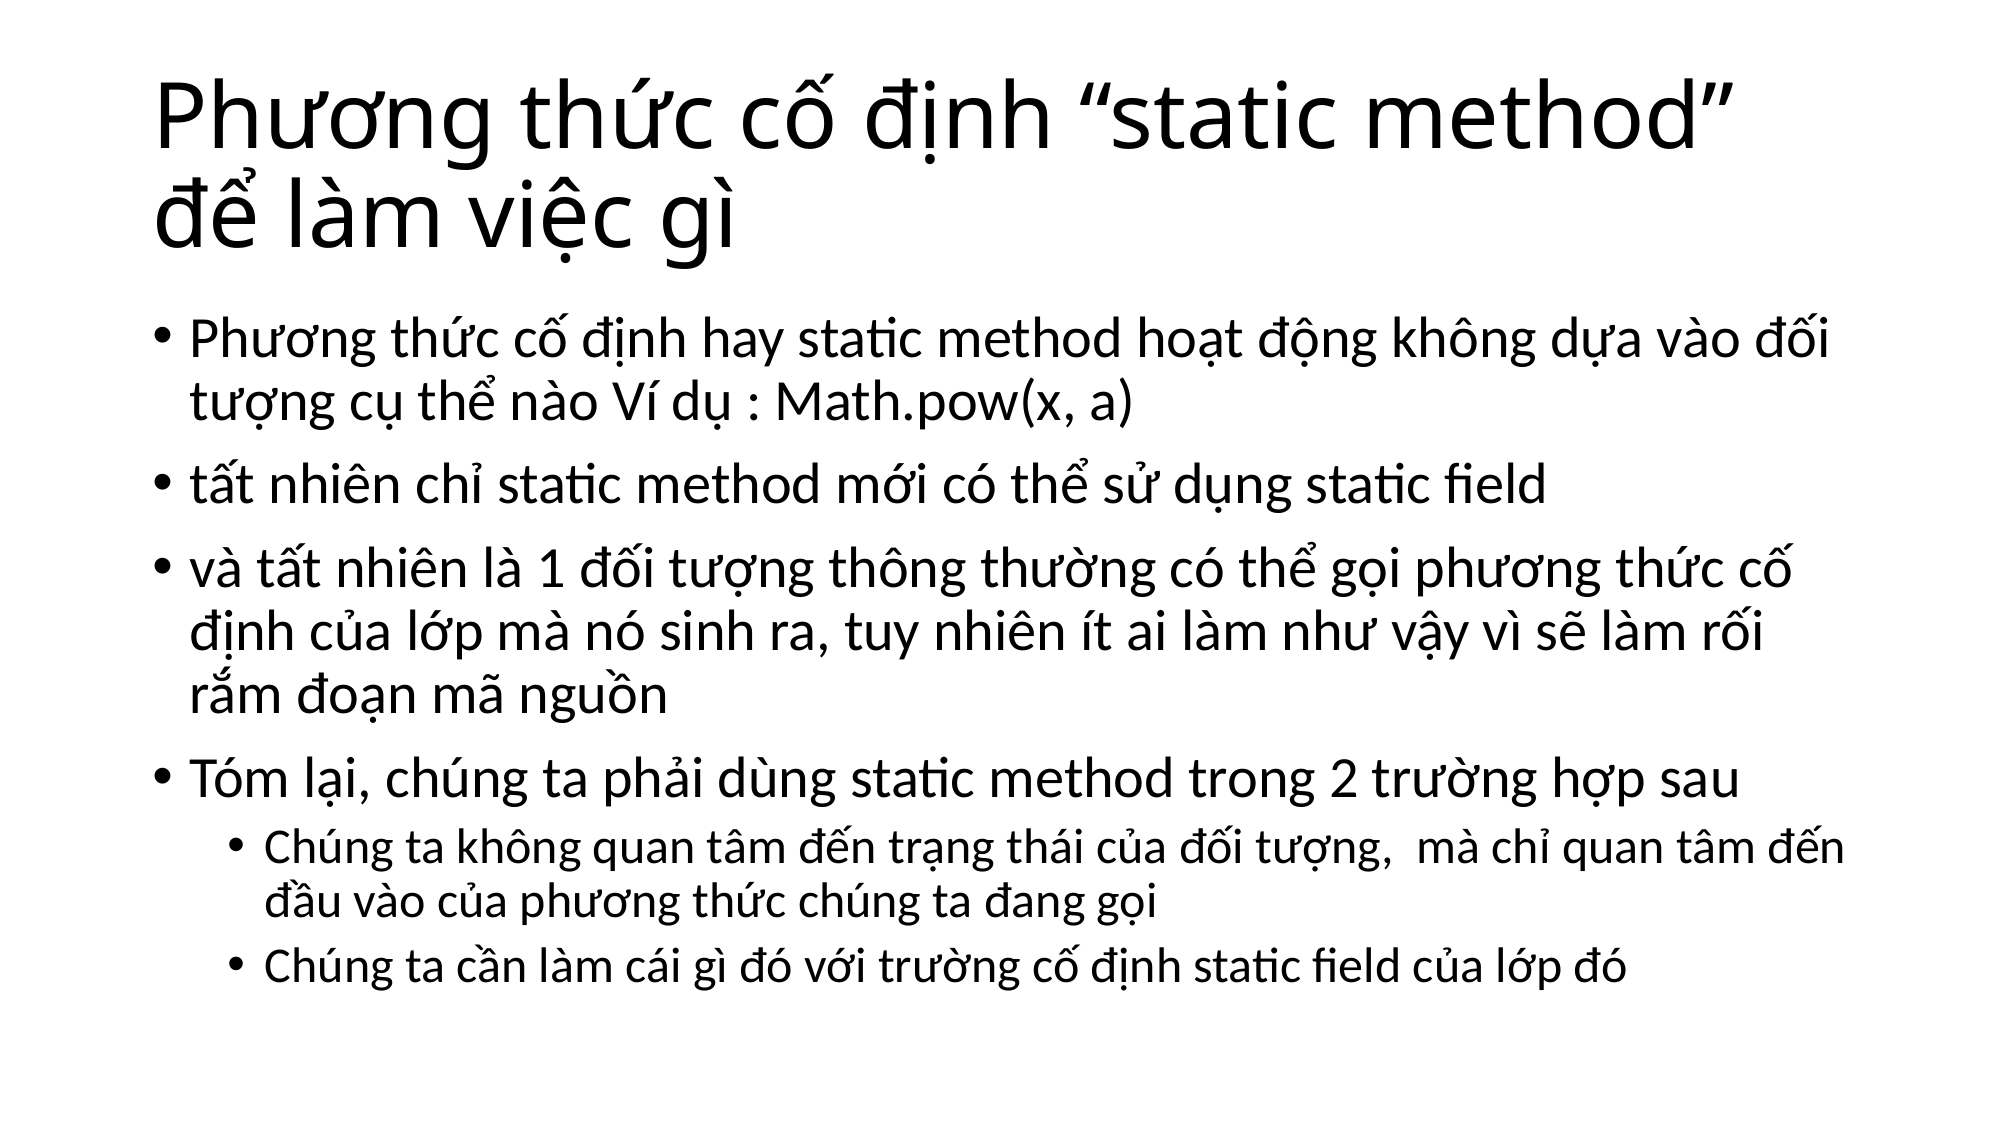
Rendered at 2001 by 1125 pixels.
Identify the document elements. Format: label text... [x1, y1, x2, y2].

list Phương thức cố định hay static method hoạt động không dựa vào đối tượng cụ thể nào Ví dụ : Math.pow(x, a) tất nhiên chỉ static method mới có thể sử dụng static field và tất nhiên là 1 đối tượng thông thường có thể gọi phương thức cố định của lớp mà nó sinh ra, tuy nhiên ít ai làm như vậy vì sẽ làm rối rắm đoạn mã nguồn Tóm lại, chúng ta phải dùng static method trong 2 trường hợp sau Chúng ta không quan tâm đến trạng thái của đối tượng, mà chỉ quan tâm đến đầu vào của phương thức chúng ta đang gọi Chúng ta cần làm cái gì đó với trường cố định static field của lớp đó [137, 299, 1863, 1014]
title Phương thức cố định “static method” để làm việc gì [137, 59, 1863, 278]
